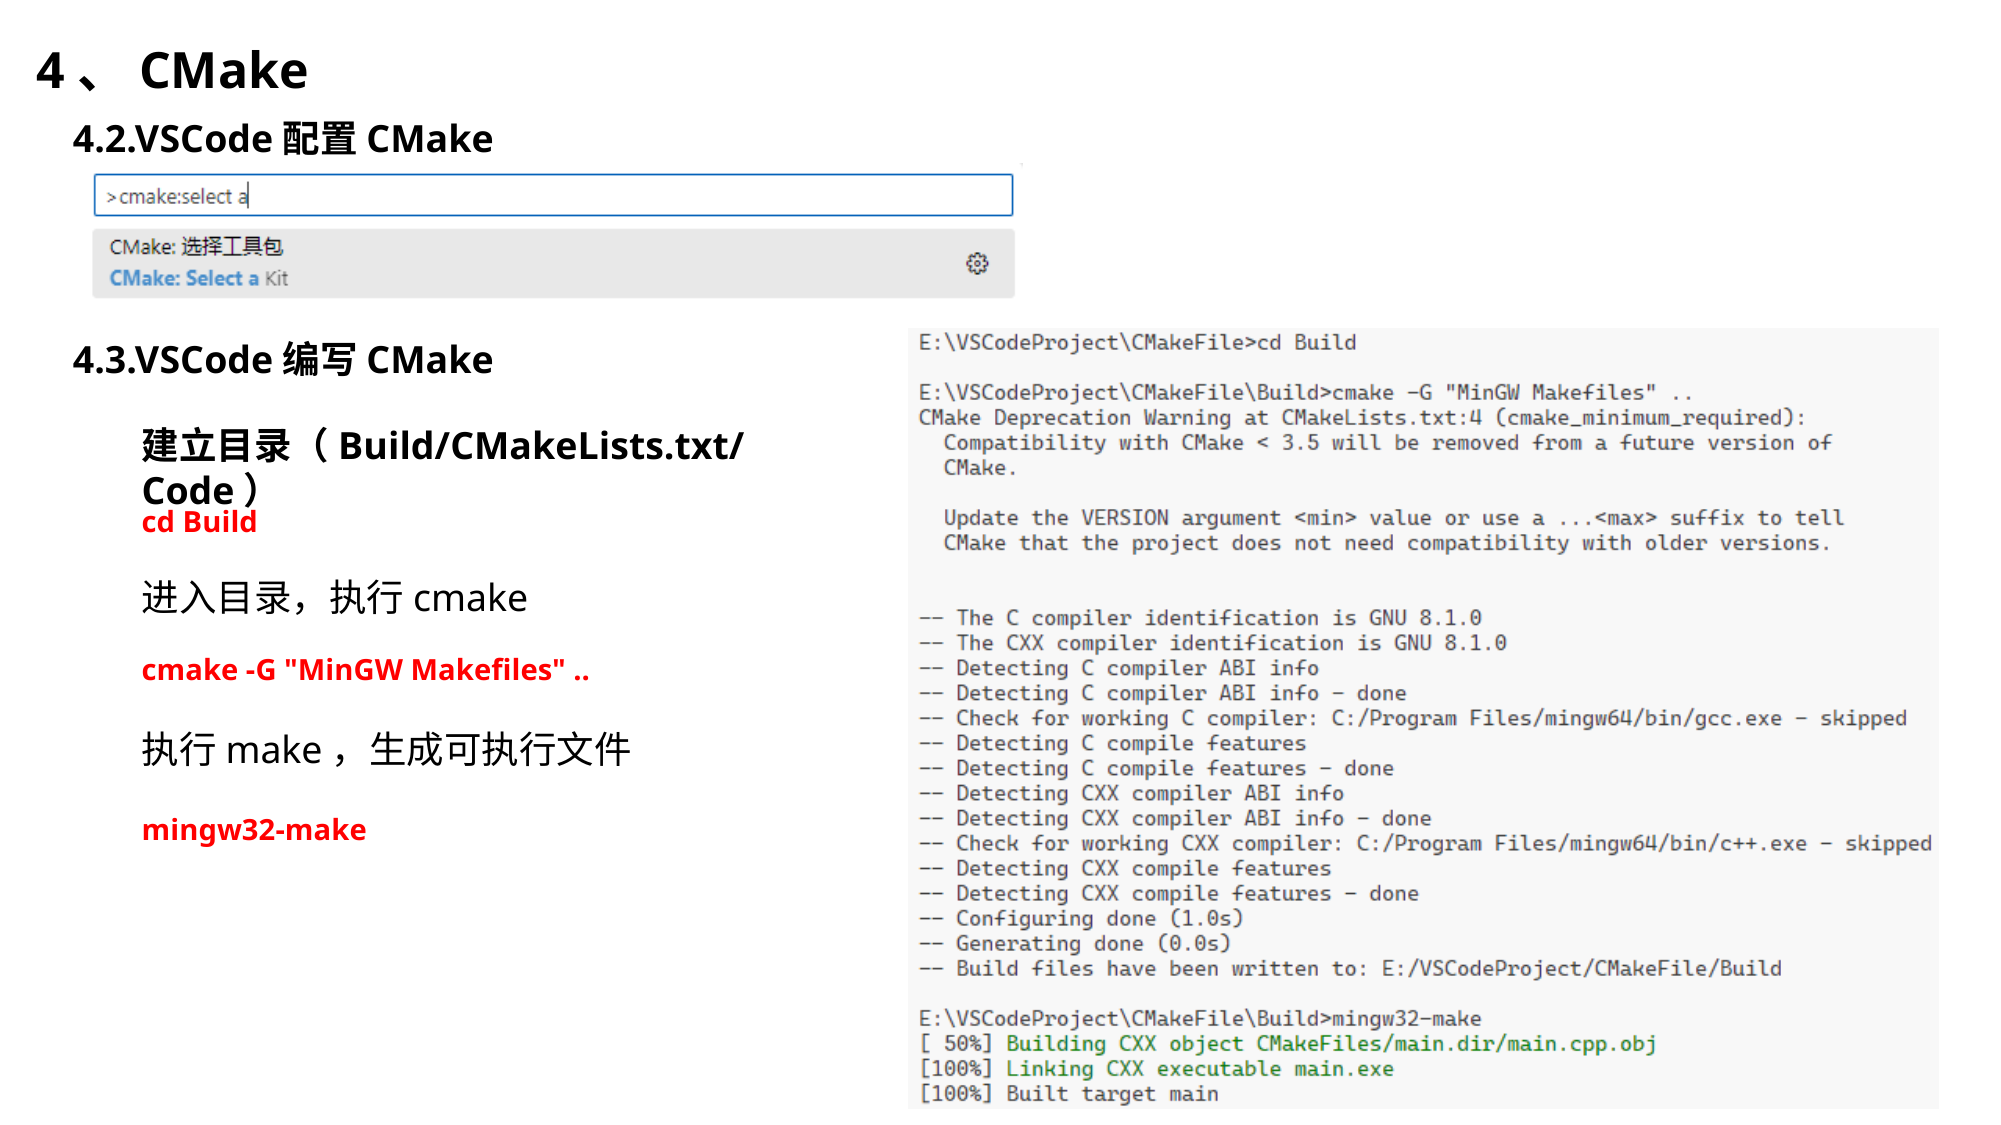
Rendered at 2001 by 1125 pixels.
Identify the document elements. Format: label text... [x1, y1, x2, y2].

text_box cmake -G "MinGW Makefiles" .. [126, 643, 808, 694]
text_box 4.3.VSCode编写CMake [58, 328, 730, 389]
text_box 建立目录（Build/CMakeLists.txt/Code） [126, 415, 808, 496]
text_box cd Build [126, 496, 808, 546]
text_box mingw32-make [126, 804, 808, 854]
picture [88, 163, 1023, 300]
text_box 4.2.VSCode配置CMake [58, 107, 730, 168]
picture [908, 328, 1939, 1109]
text_box 执行make，生成可执行文件 [126, 718, 808, 779]
text_box 进入目录，执行cmake [126, 566, 808, 627]
text_box 4、CMake [21, 31, 638, 107]
